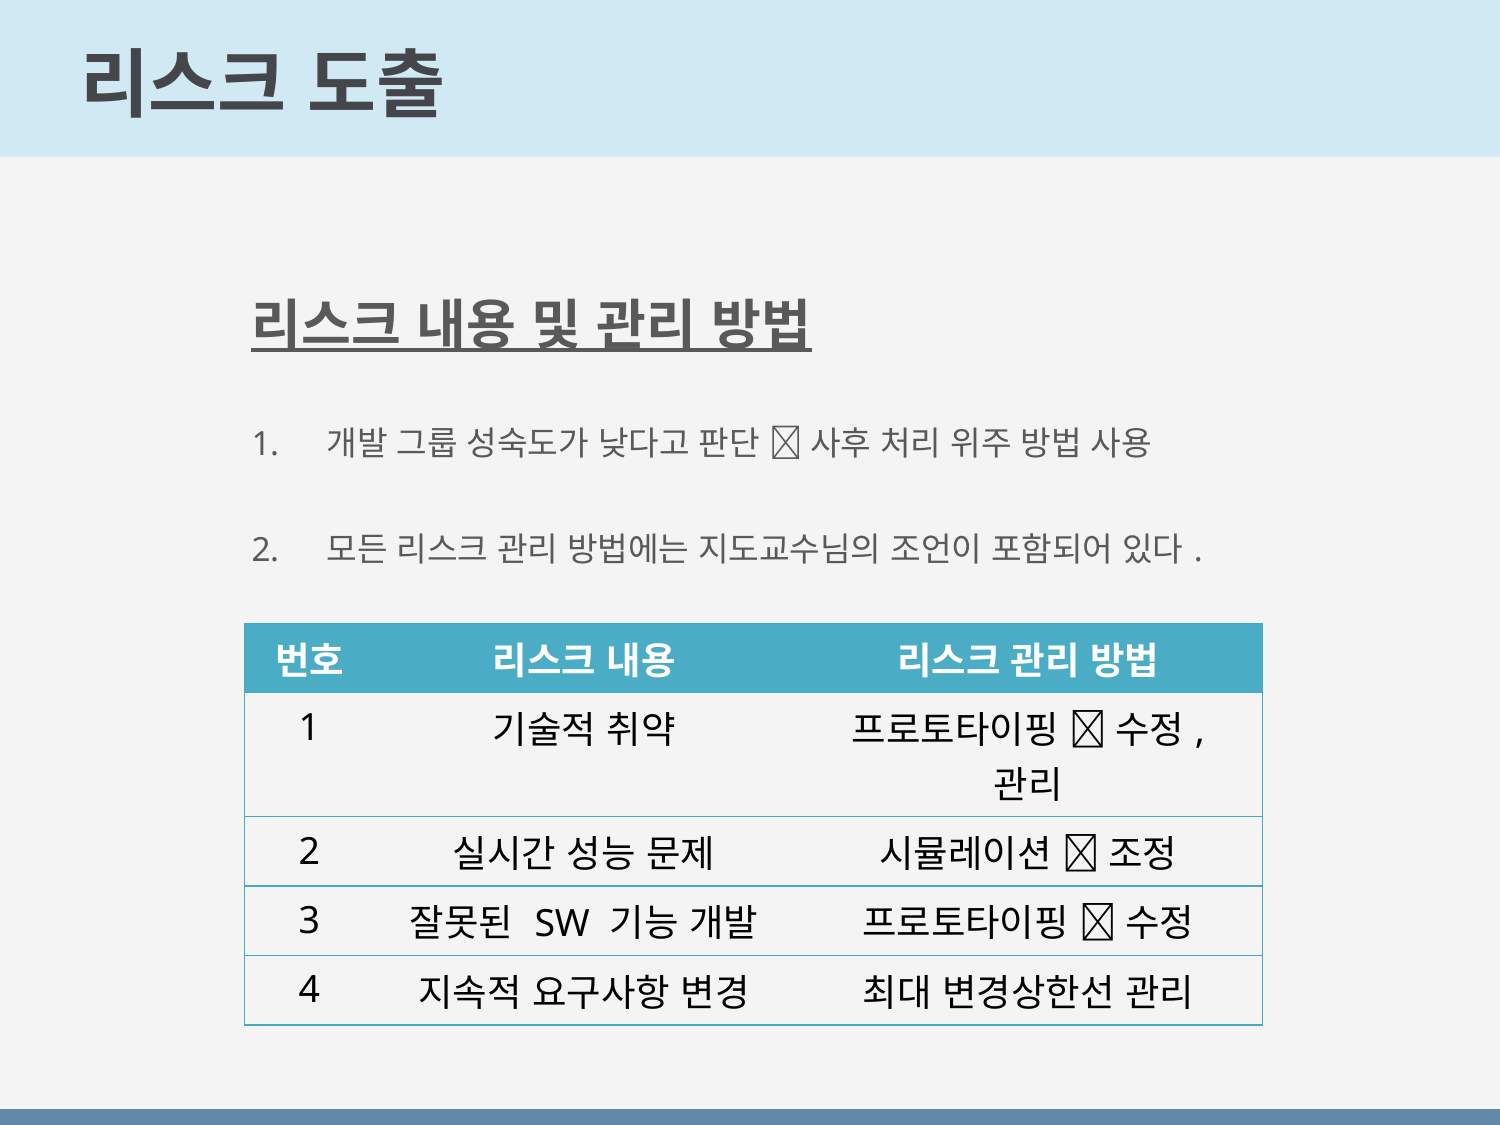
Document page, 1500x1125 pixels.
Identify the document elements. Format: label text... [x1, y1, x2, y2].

table_cell 1 [245, 693, 374, 816]
table_cell 기술적 취약 [374, 693, 794, 816]
table_cell 실시간 성능 문제 [374, 817, 794, 885]
table_cell 최대 변경상한선 관리 [794, 956, 1262, 1024]
table_cell 프로토타이핑  수정 [794, 887, 1262, 955]
picture [0, 0, 1500, 1125]
table_cell 2 [245, 817, 374, 885]
table_cell 3 [245, 887, 374, 955]
table_cell 잘못된 SW 기능 개발 [374, 887, 794, 955]
table_header 번호 [245, 624, 374, 692]
table_header 리스크 관리 방법 [794, 624, 1262, 692]
table_cell 지속적 요구사항 변경 [374, 956, 794, 1024]
table_cell 프로토타이핑  수정, 관리 [794, 693, 1262, 816]
table_cell 시뮬레이션  조정 [794, 817, 1262, 885]
table_header 리스크 내용 [374, 624, 794, 692]
table_cell 4 [245, 956, 374, 1024]
list 개발 그룹 성숙도가 낮다고 판단  사후 처리 위주 방법 사용 모든 리스크 관리 방법에는 지도교수님의 조언이 포함되어 있다. [236, 408, 1466, 1035]
text_box 리스크 내용 및 관리 방법 [236, 282, 987, 363]
title 리스크 도출 [64, 5, 1117, 157]
